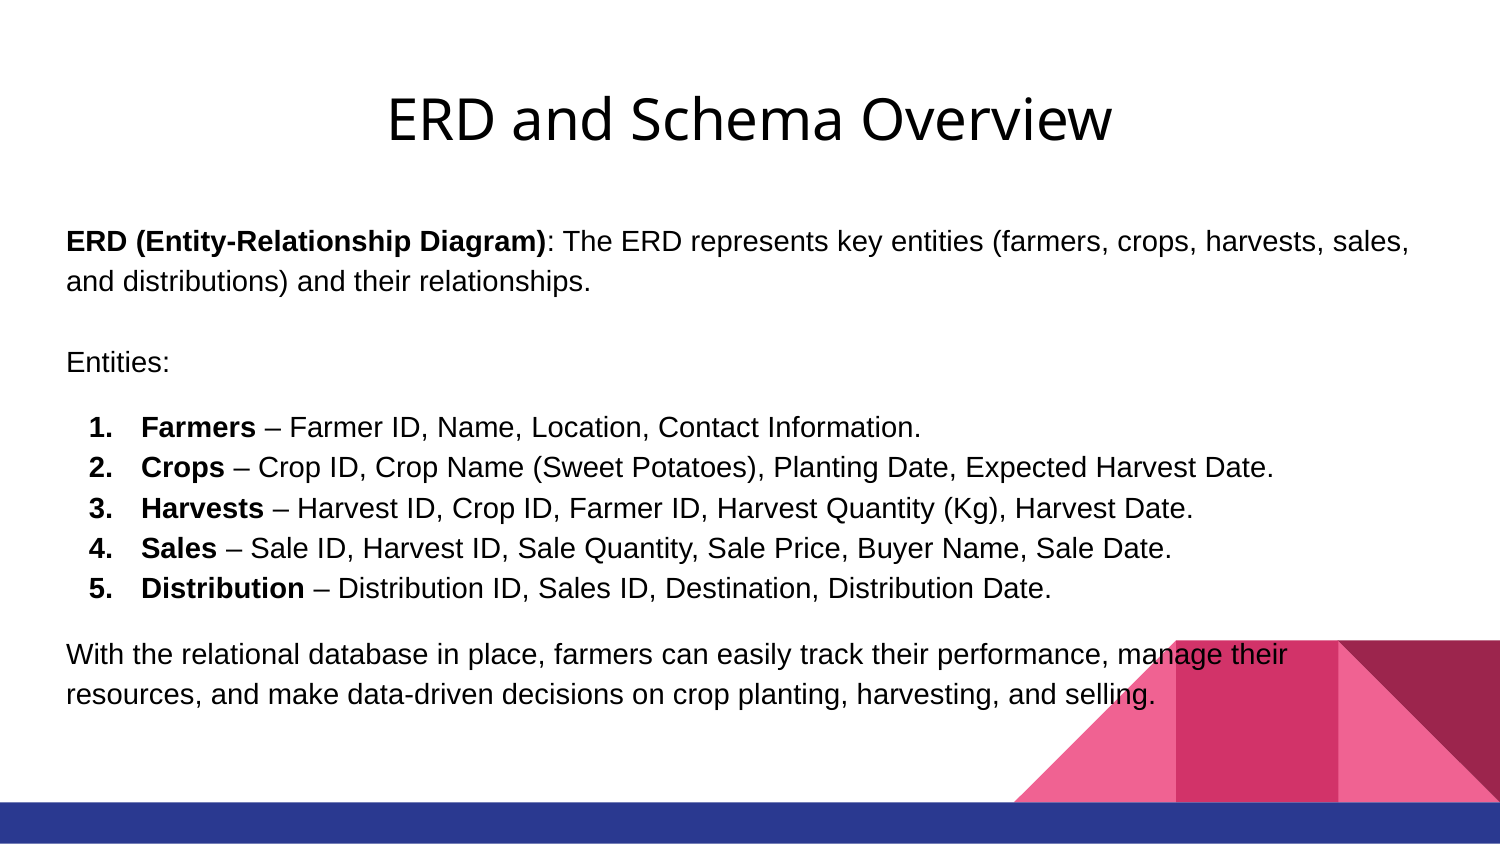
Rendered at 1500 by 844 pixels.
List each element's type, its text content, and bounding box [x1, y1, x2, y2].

list ERD (Entity-Relationship Diagram): The ERD represents key entities (farmers, crops, harvests, sales, and distributions) and their relationships. Entities: Farmers – Farmer ID, Name, Location, Contact Information. Crops – Crop ID, Crop Name (Sweet Potatoes), Planting Date, Expected Harvest Date. Harvests – Harvest ID, Crop ID, Farmer ID, Harvest Quantity (Kg), Harvest Date. Sales – Sale ID, Harvest ID, Sale Quantity, Sale Price, Buyer Name, Sale Date. Distribution – Distribution ID, Sales ID, Destination, Distribution Date. With the relational database in place, farmers can easily track their performance, manage their resources, and make data-driven decisions on crop planting, harvesting, and selling. [51, 201, 1449, 750]
title ERD and Schema Overview [51, 67, 1449, 167]
